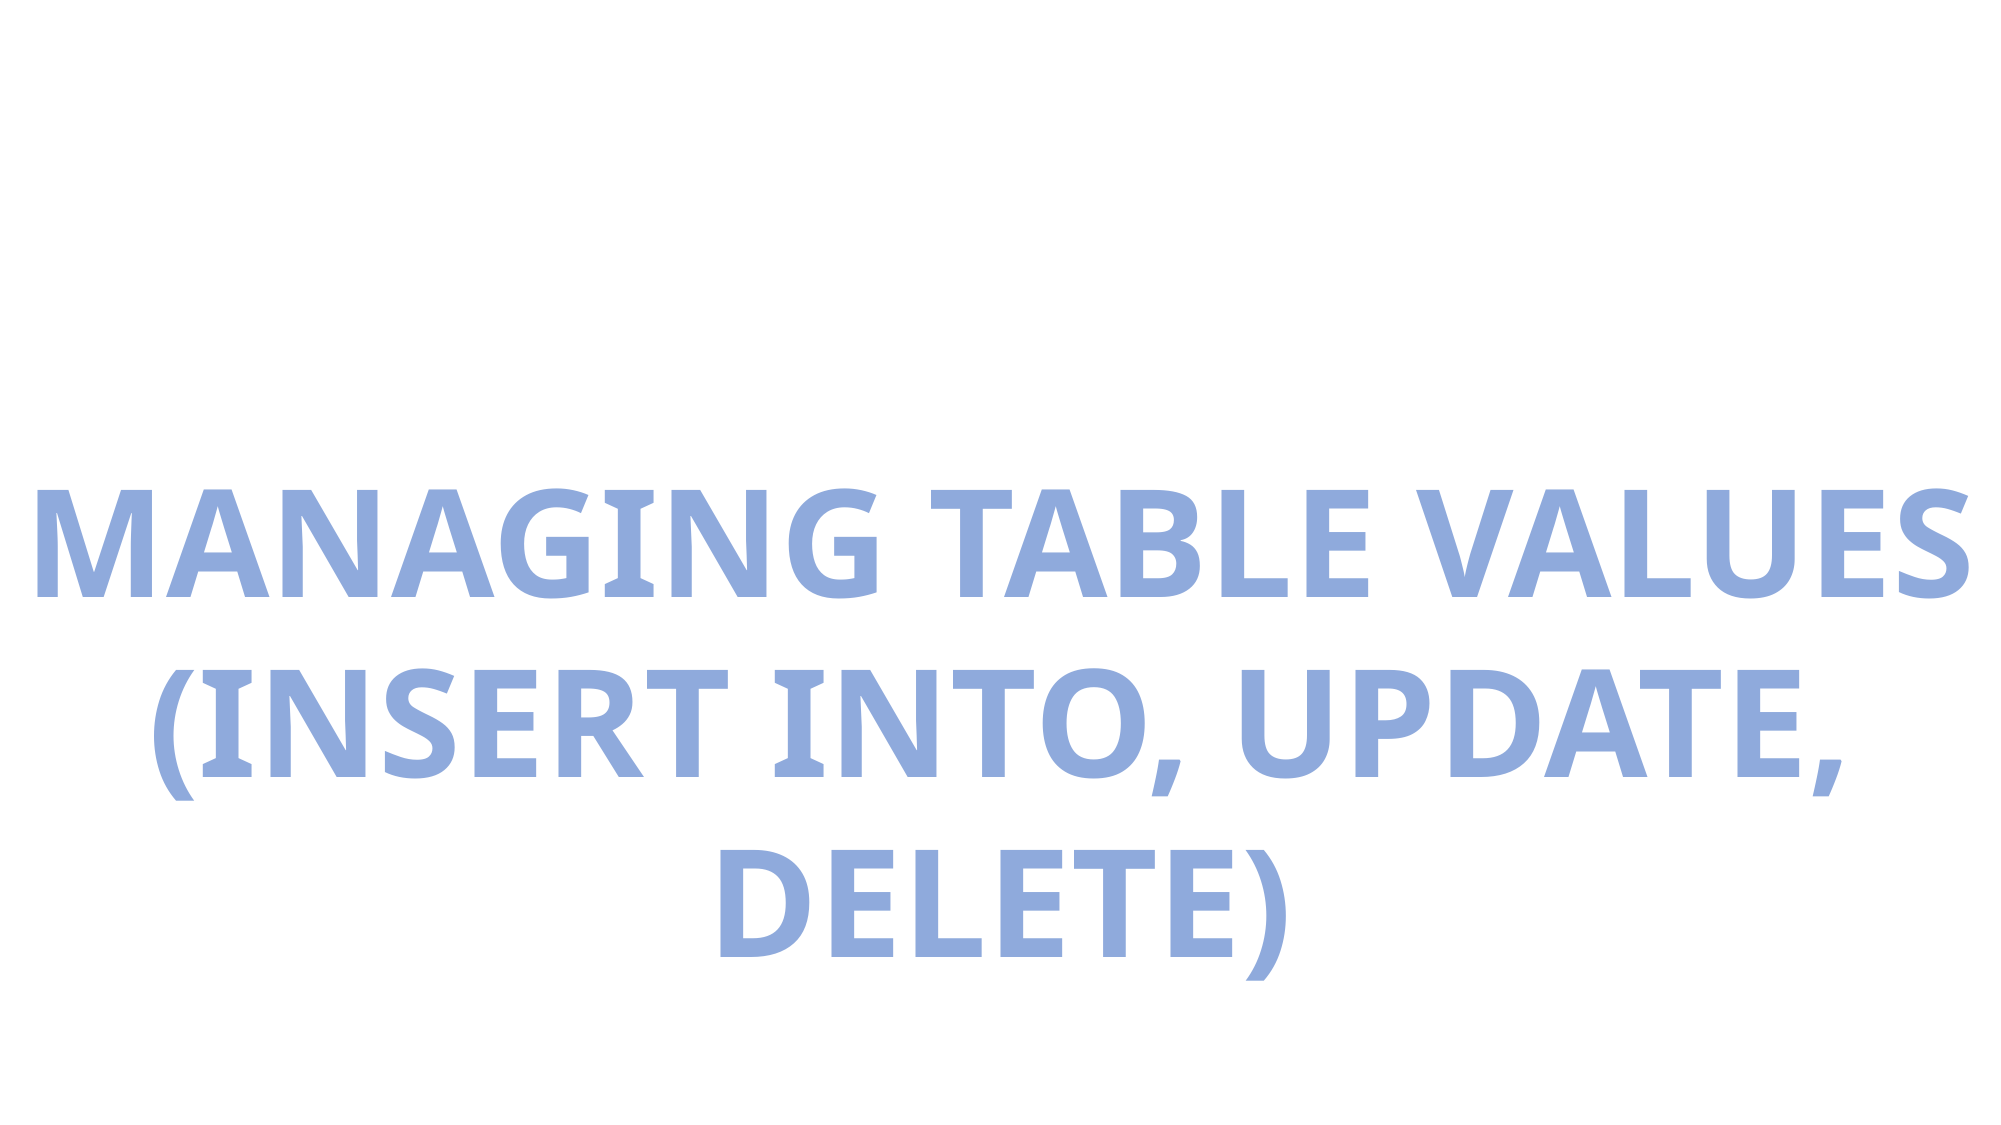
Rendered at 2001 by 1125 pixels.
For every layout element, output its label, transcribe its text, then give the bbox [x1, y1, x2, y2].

text_box MANAGING TABLE VALUES (INSERT INTO, UPDATE, DELETE) [0, 0, 2000, 1125]
